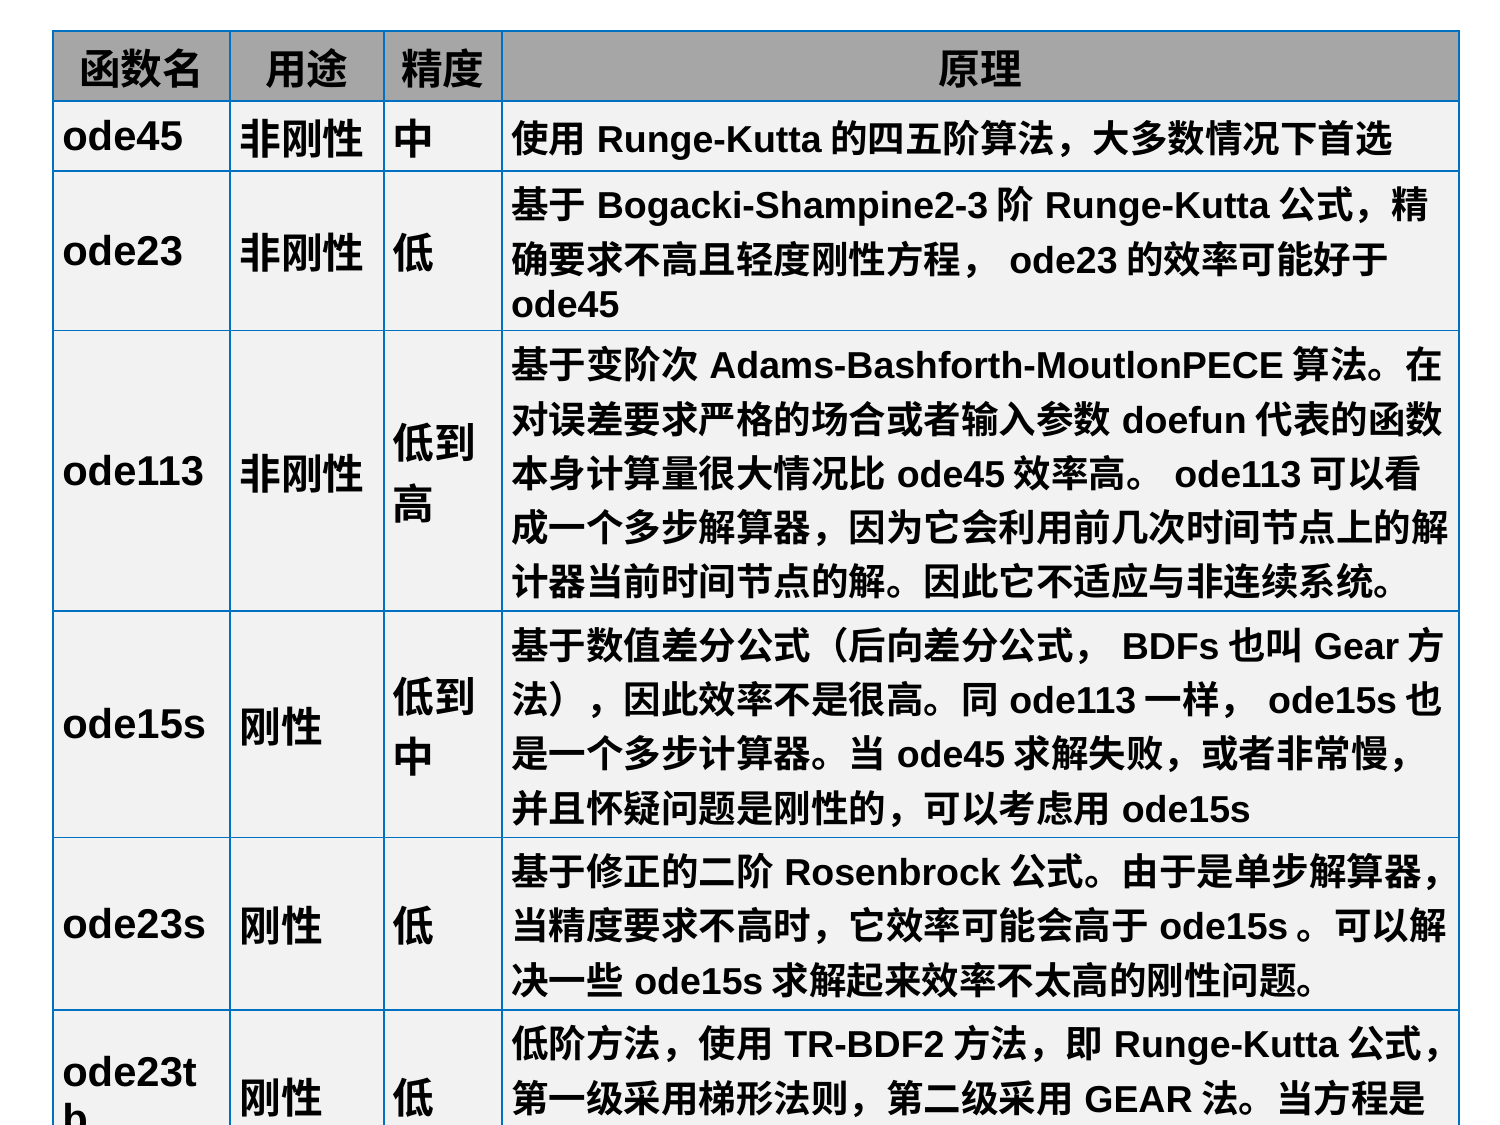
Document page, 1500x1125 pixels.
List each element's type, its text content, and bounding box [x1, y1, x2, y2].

table_cell 非刚性 [231, 172, 383, 330]
table_cell 低到中 [385, 612, 501, 837]
table_cell ode23tb [54, 1011, 229, 1125]
table_cell ode23 [54, 172, 229, 330]
table_header 原理 [503, 32, 1458, 100]
table_cell 中 [385, 102, 501, 170]
table_cell 基于变阶次Adams-Bashforth-MoutlonPECE算法。在对误差要求严格的场合或者输入参数doefun代表的函数本身计算量很大情况比ode45效率高。ode113可以看成一个多步解算器，因为它会利用前几次时间节点上的解计器当前时间节点的解。因此它不适应与非连续系统。 [503, 331, 1458, 610]
table_cell 低 [385, 838, 501, 1009]
table_cell 低到高 [385, 331, 501, 610]
table_cell ode23s [54, 838, 229, 1009]
table_header 用途 [231, 32, 383, 100]
table_header 精度 [385, 32, 501, 100]
table_cell 低 [385, 172, 501, 330]
table_cell 低阶方法，使用TR-BDF2方法，即Runge-Kutta公式，第一级采用梯形法则，第二级采用GEAR法。当方程是刚性的，并且求解要求精度不高时可以使用 [503, 1011, 1458, 1125]
table_cell 低 [385, 1011, 501, 1125]
table_cell 刚性 [231, 612, 383, 837]
table_cell 基于修正的二阶Rosenbrock公式。由于是单步解算器，当精度要求不高时，它效率可能会高于ode15s。可以解决一些ode15s求解起来效率不太高的刚性问题。 [503, 838, 1458, 1009]
table_cell 刚性 [231, 838, 383, 1009]
table_cell 非刚性 [231, 331, 383, 610]
table_header 函数名 [54, 32, 229, 100]
table_cell ode45 [54, 102, 229, 170]
table_cell 使用Runge-Kutta的四五阶算法，大多数情况下首选 [503, 102, 1458, 170]
table_cell ode113 [54, 331, 229, 610]
table_cell 非刚性 [231, 102, 383, 170]
table_cell ode15s [54, 612, 229, 837]
table_cell 基于数值差分公式（后向差分公式，BDFs也叫Gear方法），因此效率不是很高。同ode113一样，ode15s也是一个多步计算器。当ode45求解失败，或者非常慢，并且怀疑问题是刚性的，可以考虑用ode15s [503, 612, 1458, 837]
table_cell 刚性 [231, 1011, 383, 1125]
table_cell 基于Bogacki-Shampine2-3阶Runge-Kutta公式，精确要求不高且轻度刚性方程，ode23的效率可能好于ode45 [503, 172, 1458, 330]
